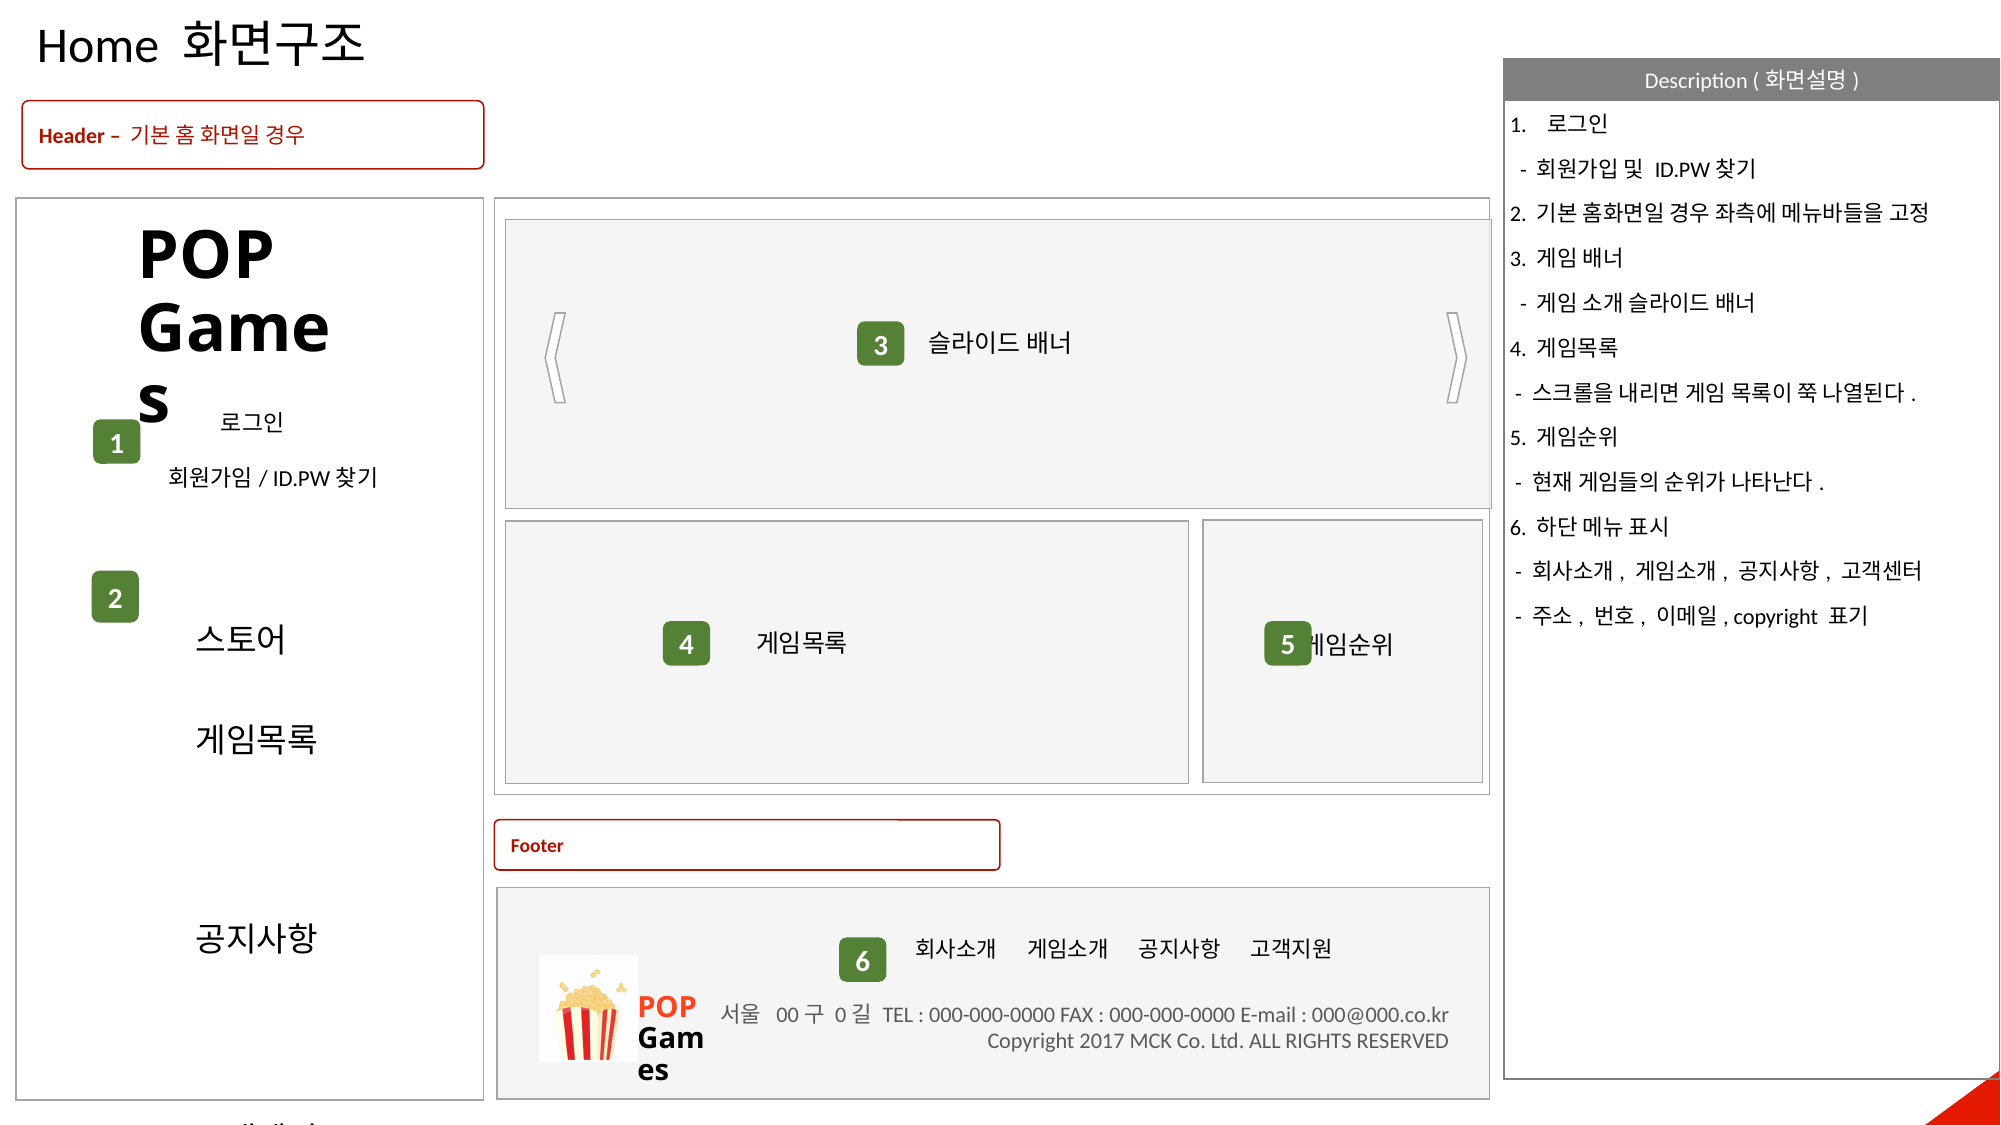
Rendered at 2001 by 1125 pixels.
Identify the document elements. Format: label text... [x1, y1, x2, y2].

text_box 게임순위 [1229, 622, 1442, 668]
title Home 화면구조 [21, 12, 484, 76]
text_box 4 [662, 621, 683, 666]
text_box 1 [93, 419, 141, 464]
text_box 5 [1264, 621, 1312, 666]
text_box [545, 312, 566, 403]
text_box 슬라이드 배너 [856, 320, 1128, 366]
text_box POP Games [122, 214, 372, 313]
text_box 로그인 회원가임/ ID.PW찾기 [153, 400, 403, 499]
list 로그인 - 회원가입 및 ID.PW찾기 2. 기본 홈화면일 경우 좌측에 메뉴바들을 고정 3. 게임 배너 - 게임 소개 슬라이드 배너 4. 게임목록 - 스크롤을 내리면 게임 목록이 쭉 나열된다. 5. 게임순위 - 현재 게임들의 순위가 나타난다. 6. 하단 메뉴 표시 - 회사소개, 게임소개, 공지사항, 고객센터 - 주소, 번호, 이메일, copyright 표기 [1504, 105, 2000, 1083]
text_box [15, 197, 484, 1100]
text_box 회사소개 게임소개 공지사항 고객지원 [900, 928, 1441, 970]
text_box 6 [839, 937, 887, 982]
text_box Footer [494, 819, 1000, 871]
text_box [505, 521, 1189, 784]
text_box 스토어 게임목록 공지사항 고객센터 [180, 551, 360, 1125]
text_box [1447, 312, 1467, 403]
text_box [497, 887, 1490, 1100]
text_box Header – 기본 홈 화면일 경우 [22, 100, 484, 169]
text_box [494, 198, 1490, 795]
list 2.1 [86, 2, 307, 66]
text_box 2 [91, 570, 139, 623]
text_box [1203, 520, 1483, 783]
text_box POP Games [641, 984, 731, 1068]
picture [539, 954, 639, 1062]
text_box [505, 219, 1492, 509]
text_box 게임목록 [683, 620, 896, 666]
text_box 서울 00구 0길 TEL : 000-000-0000 FAX : 000-000-0000 E-mail : 000@000.co.kr Copyright 2017 MCK Co. Ltd. ALL RIGHTS RESERVED [731, 992, 1465, 1061]
